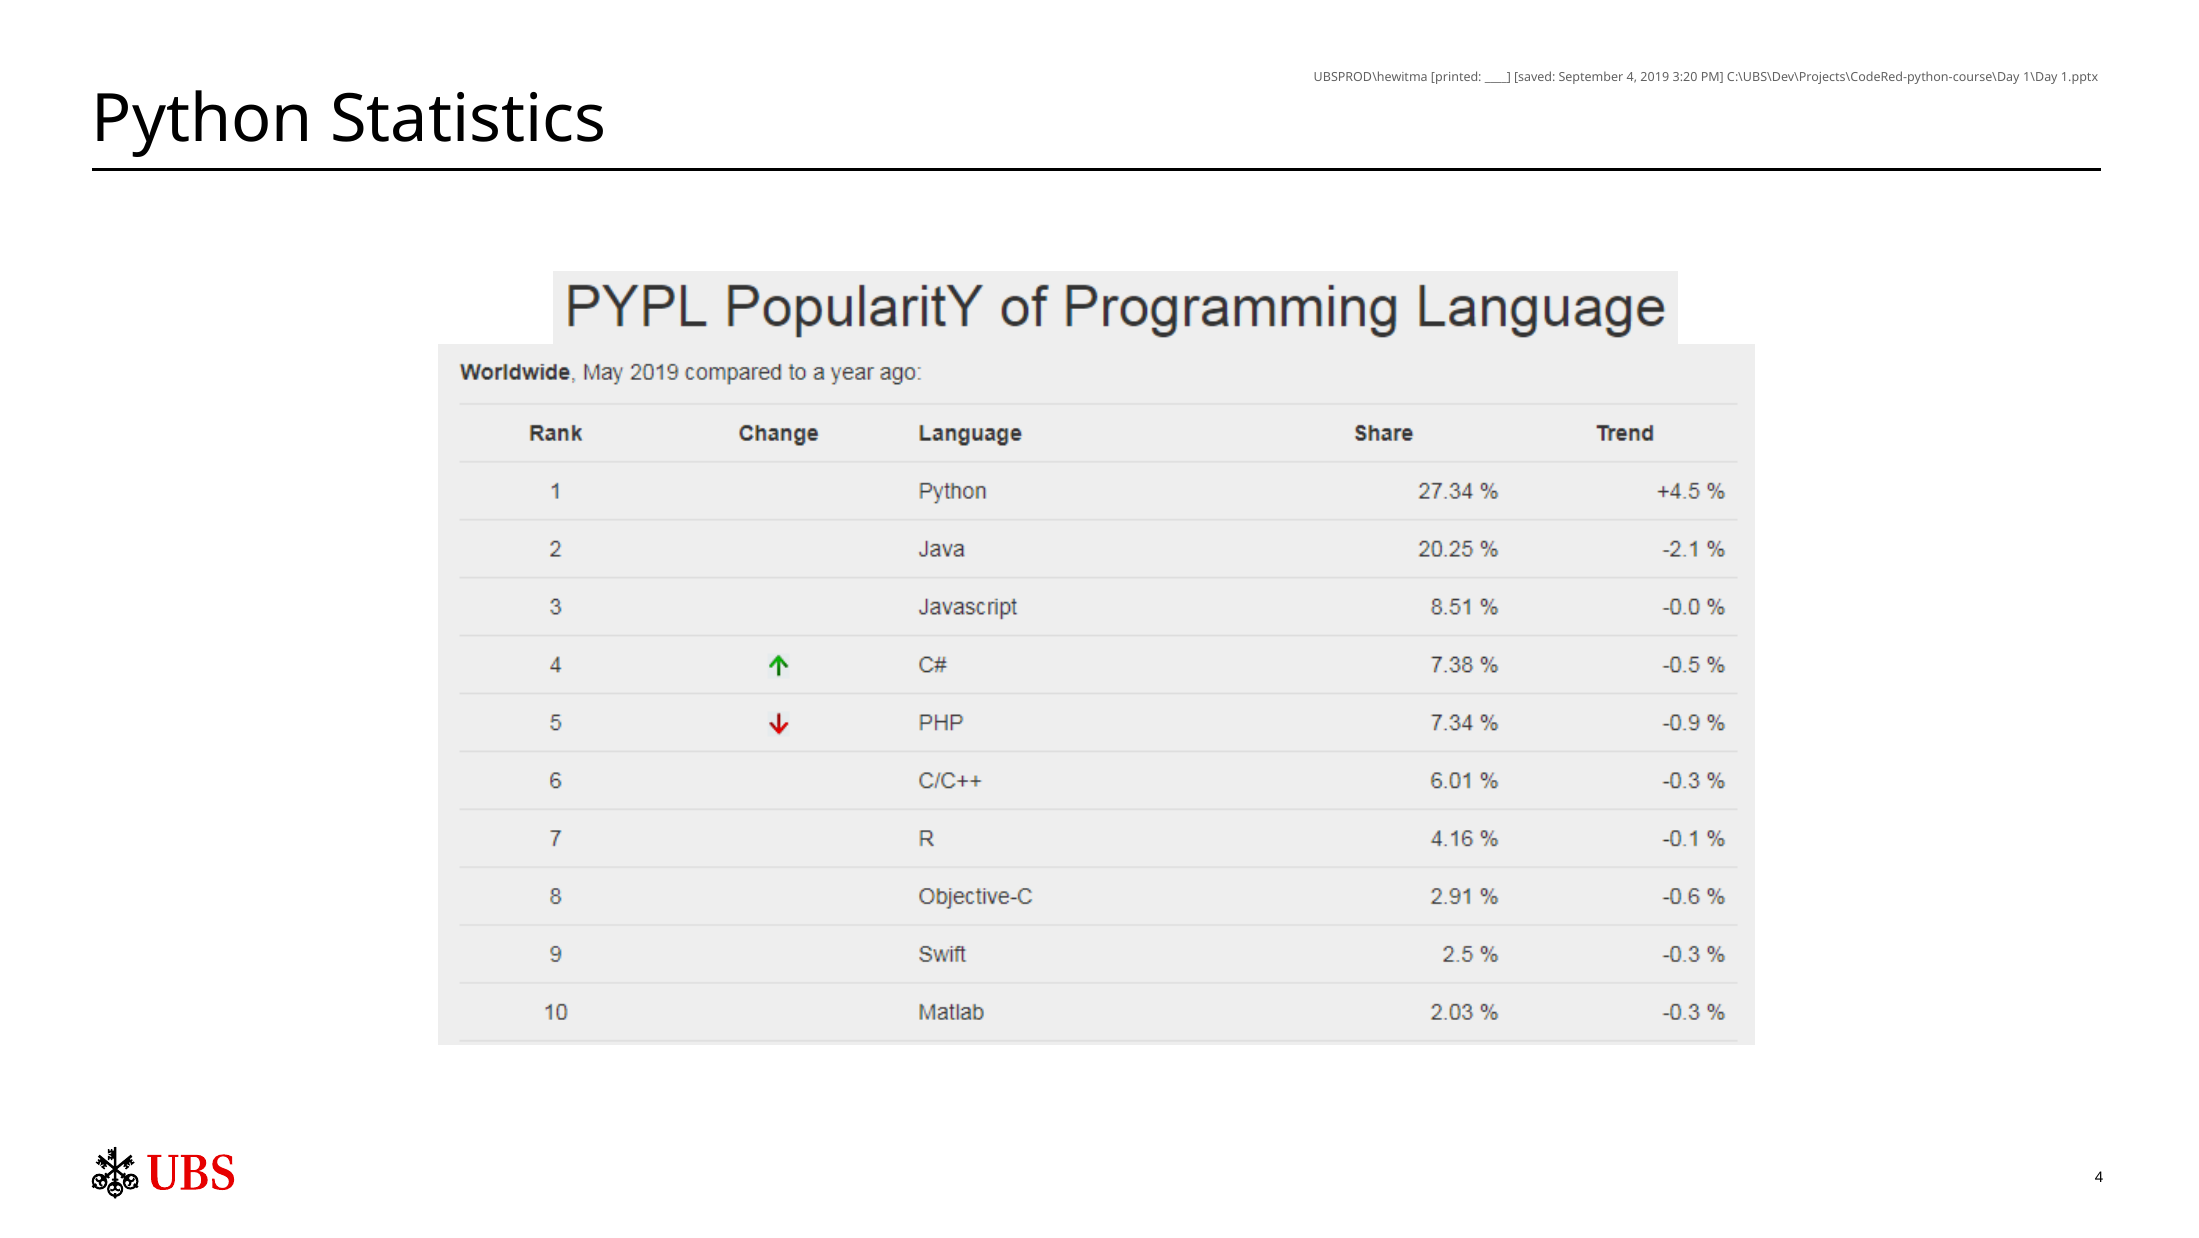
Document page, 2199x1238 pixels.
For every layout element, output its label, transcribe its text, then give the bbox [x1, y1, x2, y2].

title Python Statistics [91, 0, 2101, 155]
picture [553, 271, 1678, 347]
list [438, 344, 1755, 1045]
